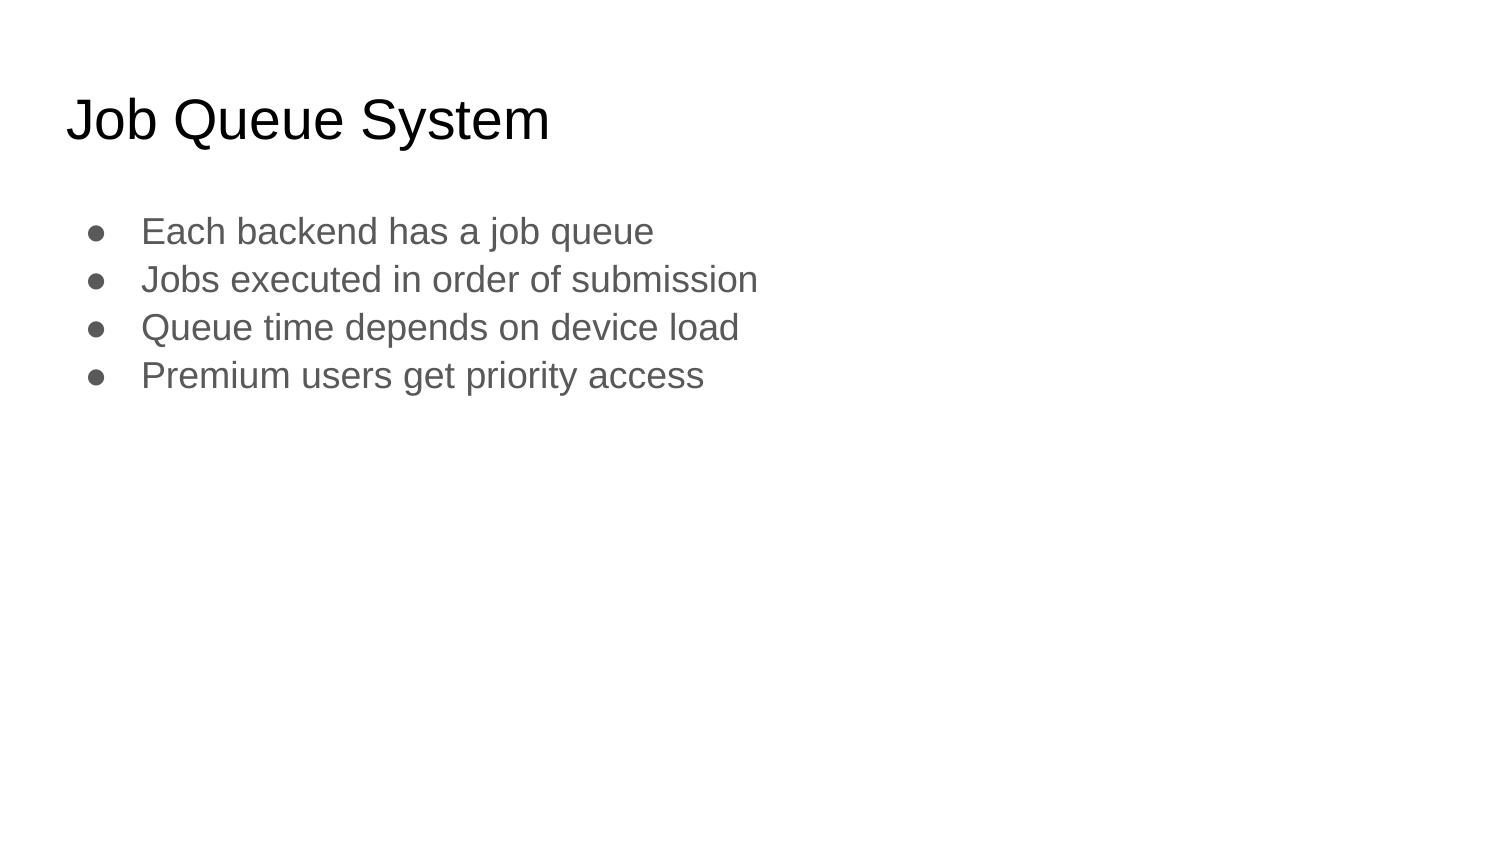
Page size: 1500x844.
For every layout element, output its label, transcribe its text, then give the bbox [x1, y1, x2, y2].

list Each backend has a job queue Jobs executed in order of submission Queue time depends on device load Premium users get priority access [51, 189, 1449, 750]
title Job Queue System [51, 72, 1449, 167]
